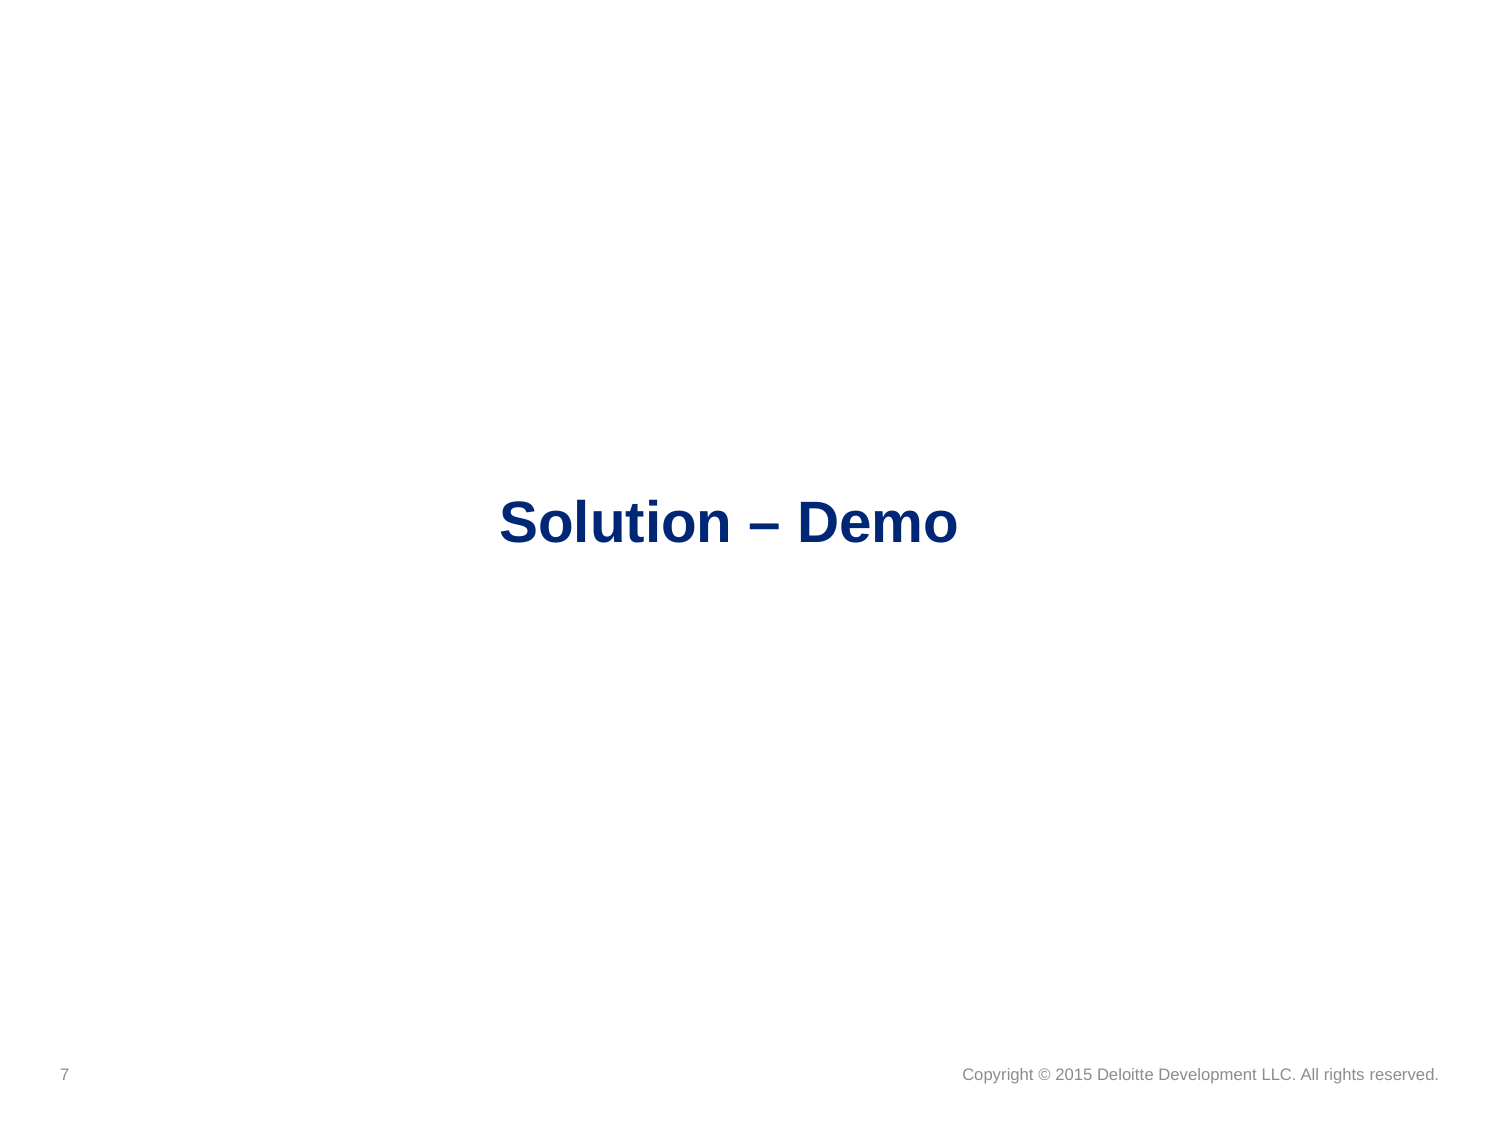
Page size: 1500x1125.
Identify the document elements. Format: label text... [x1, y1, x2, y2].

text_box Solution – Demo [485, 488, 975, 563]
